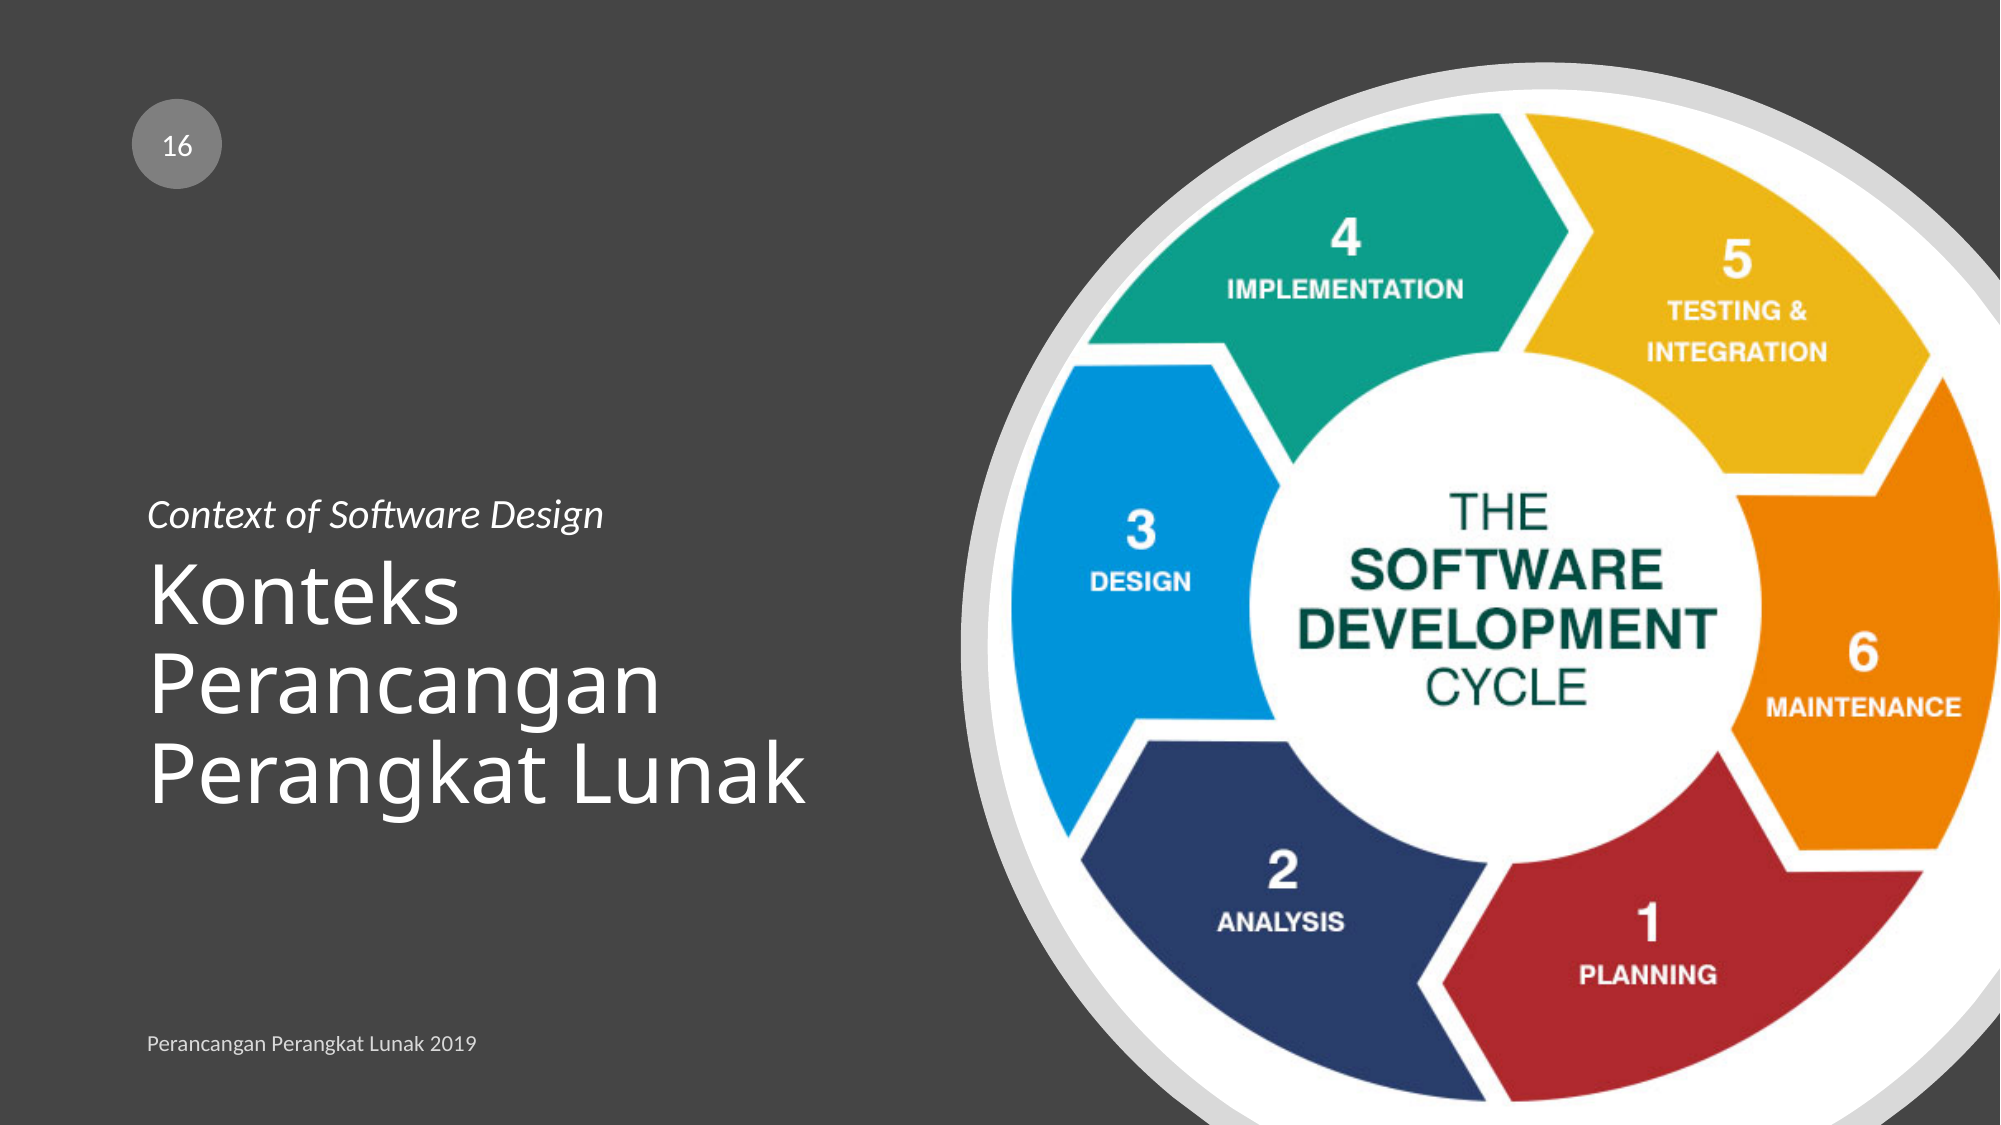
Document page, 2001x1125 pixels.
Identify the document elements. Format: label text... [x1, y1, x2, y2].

list Context of Software Design [131, 385, 875, 545]
footer Perancangan Perangkat Lunak 2019 [131, 1016, 961, 1069]
text_box [959, 469, 987, 824]
slide_number 16 [131, 98, 222, 189]
picture [987, 89, 2000, 1125]
text_box [1366, 61, 1724, 89]
title Konteks Perancangan Perangkat Lunak [131, 545, 875, 886]
